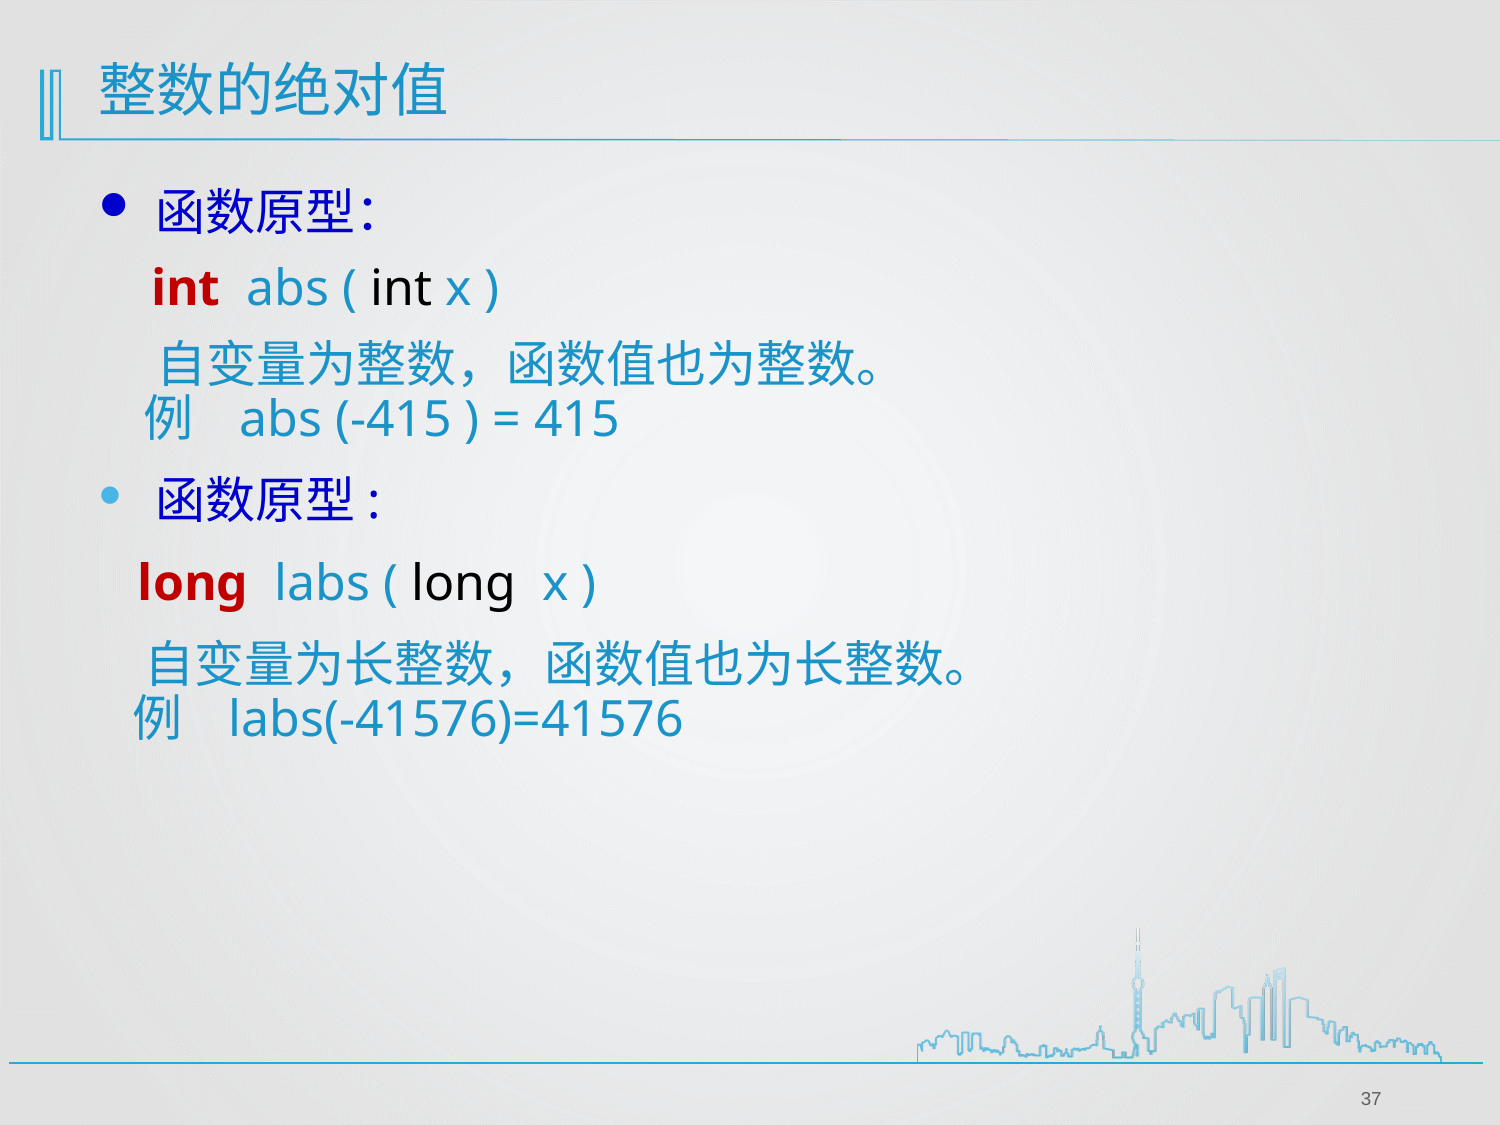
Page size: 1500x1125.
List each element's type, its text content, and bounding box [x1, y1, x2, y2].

text_box 整数的绝对值 [83, 45, 1225, 131]
slide_number 37 [1059, 1067, 1397, 1125]
picture [0, 0, 1500, 1125]
list 函数原型： int abs ( int x ) 自变量为整数，函数值也为整数。 例 abs (-415 ) = 415 函数原型: long labs ( long x ) 自变量为长整数，函数值也为长整数。 例 labs(-41576)=41576 [84, 172, 1397, 1013]
